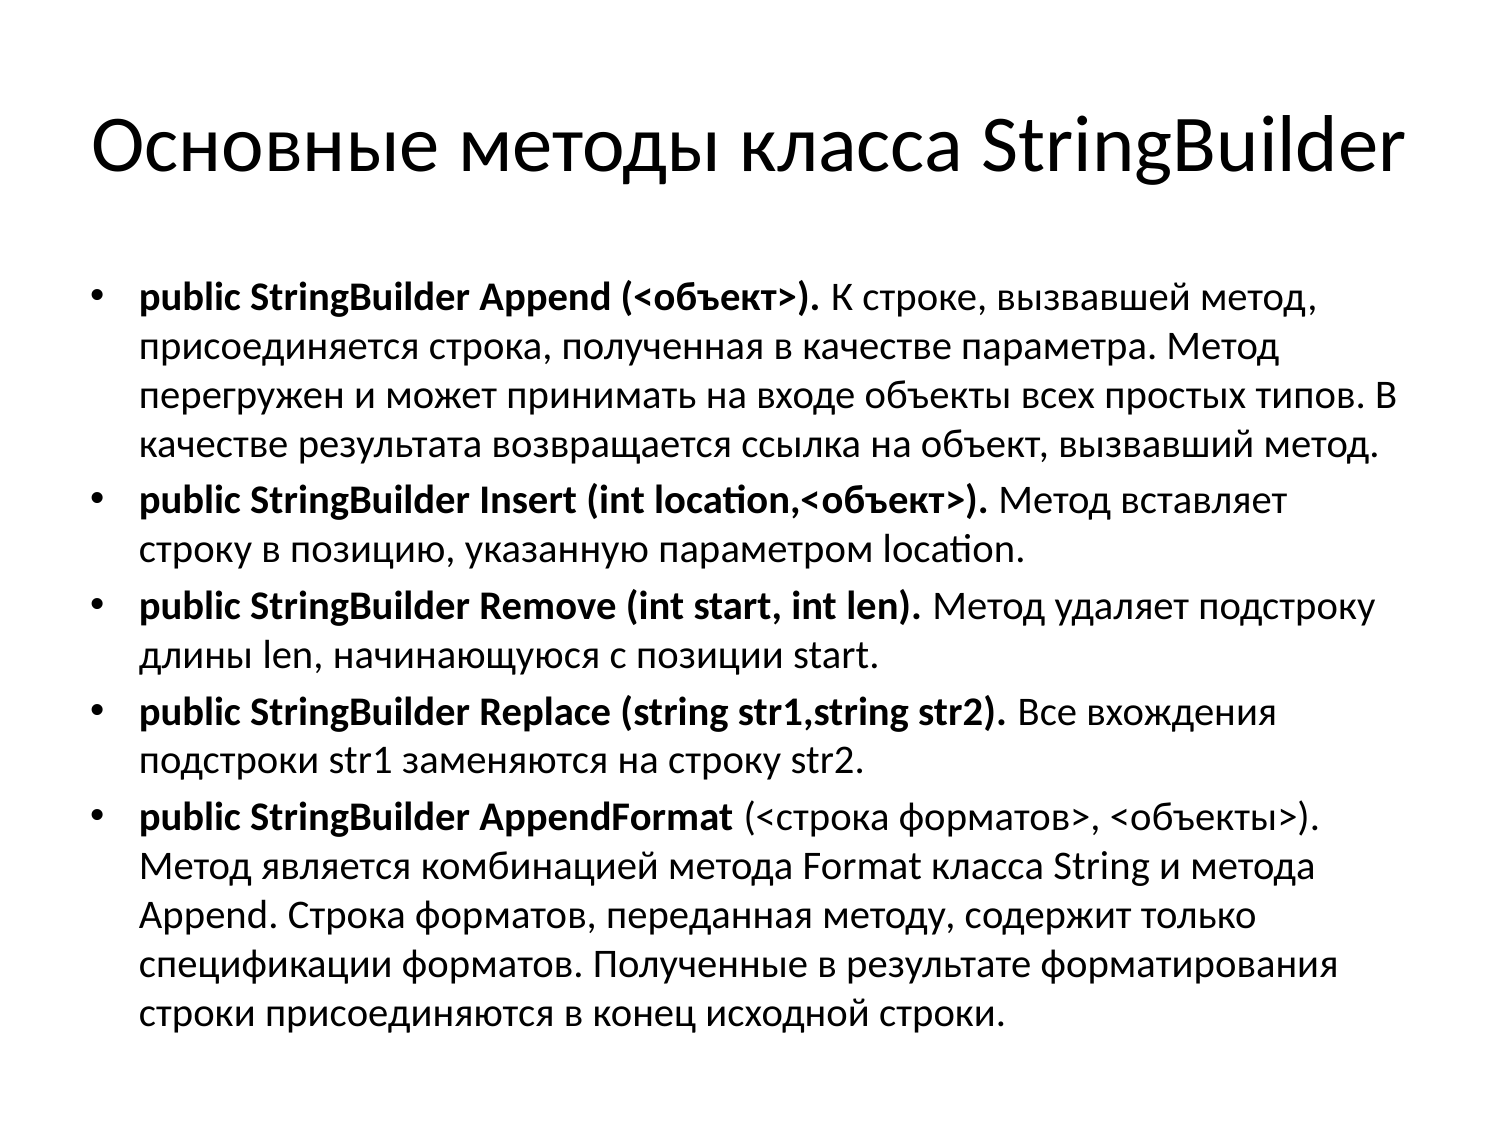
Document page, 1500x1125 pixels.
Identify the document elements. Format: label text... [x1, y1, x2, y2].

list public StringBuilder Append (<объект>). К строке, вызвавшей метод, присоединяется строка, полученная в качестве параметра. Метод перегружен и может принимать на входе объекты всех простых типов. В качестве результата возвращается ссылка на объект, вызвавший метод. public StringBuilder Insert (int location,<объект>). Метод вставляет строку в позицию, указанную параметром location. public StringBuilder Remove (int start, int len). Метод удаляет подстроку длины len, начинающуюся с позиции start. public StringBuilder Replace (string str1,string str2). Все вхождения подстроки str1 заменяются на строку str2. public StringBuilder AppendFormat (<строка форматов>, <объекты>). Метод является комбинацией метода Format класса String и метода Append. Строка форматов, переданная методу, содержит только спецификации форматов. Полученные в результате форматирования строки присоединяются в конец исходной строки. [75, 262, 1425, 1094]
title Основные методы класса StringBuilder [75, 45, 1425, 233]
